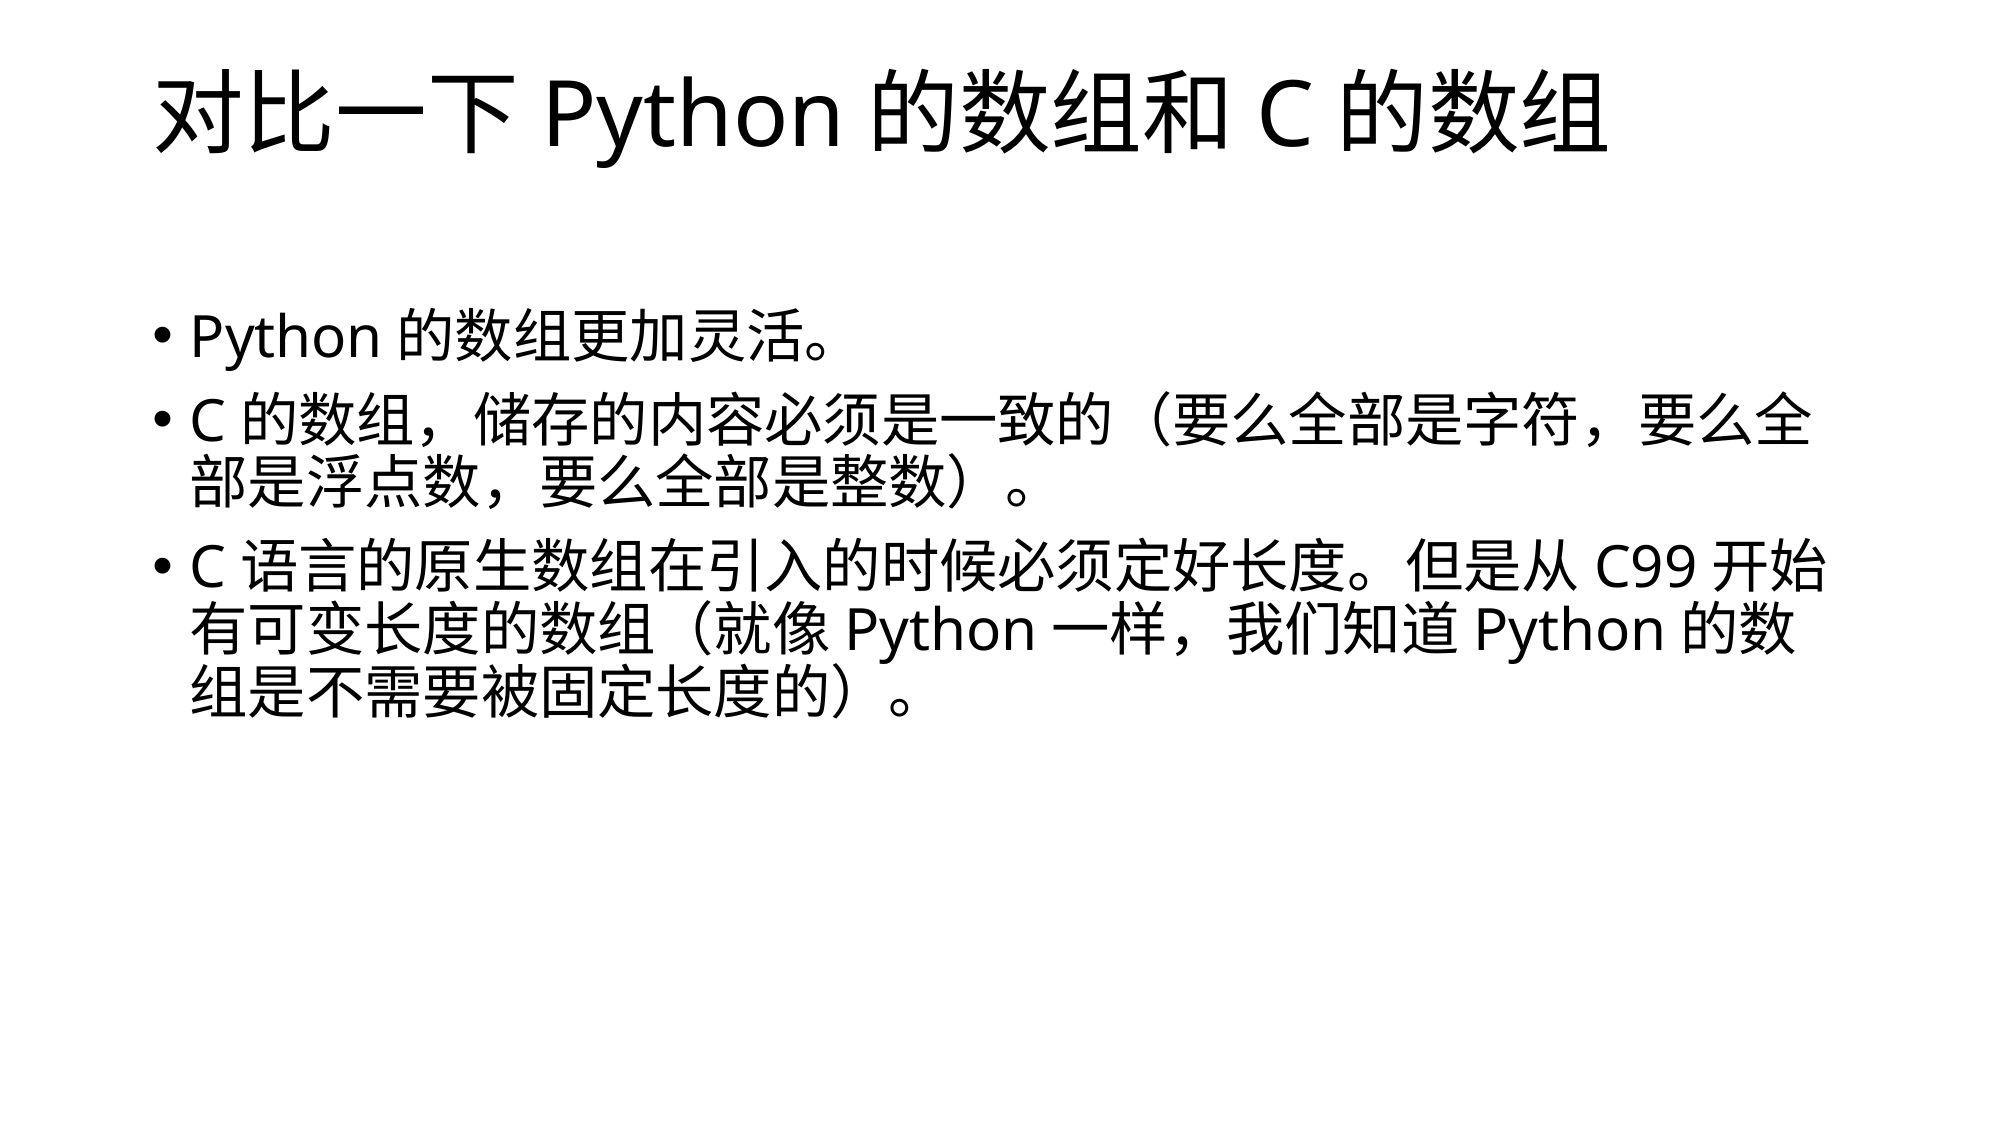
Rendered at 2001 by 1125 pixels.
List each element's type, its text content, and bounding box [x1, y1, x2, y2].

title 对比一下Python的数组和C的数组 [137, 59, 1863, 278]
list Python的数组更加灵活。 C的数组，储存的内容必须是一致的（要么全部是字符，要么全部是浮点数，要么全部是整数）。 C语言的原生数组在引入的时候必须定好长度。但是从C99开始有可变长度的数组（就像Python一样，我们知道Python的数组是不需要被固定长度的）。 [137, 299, 1863, 1014]
